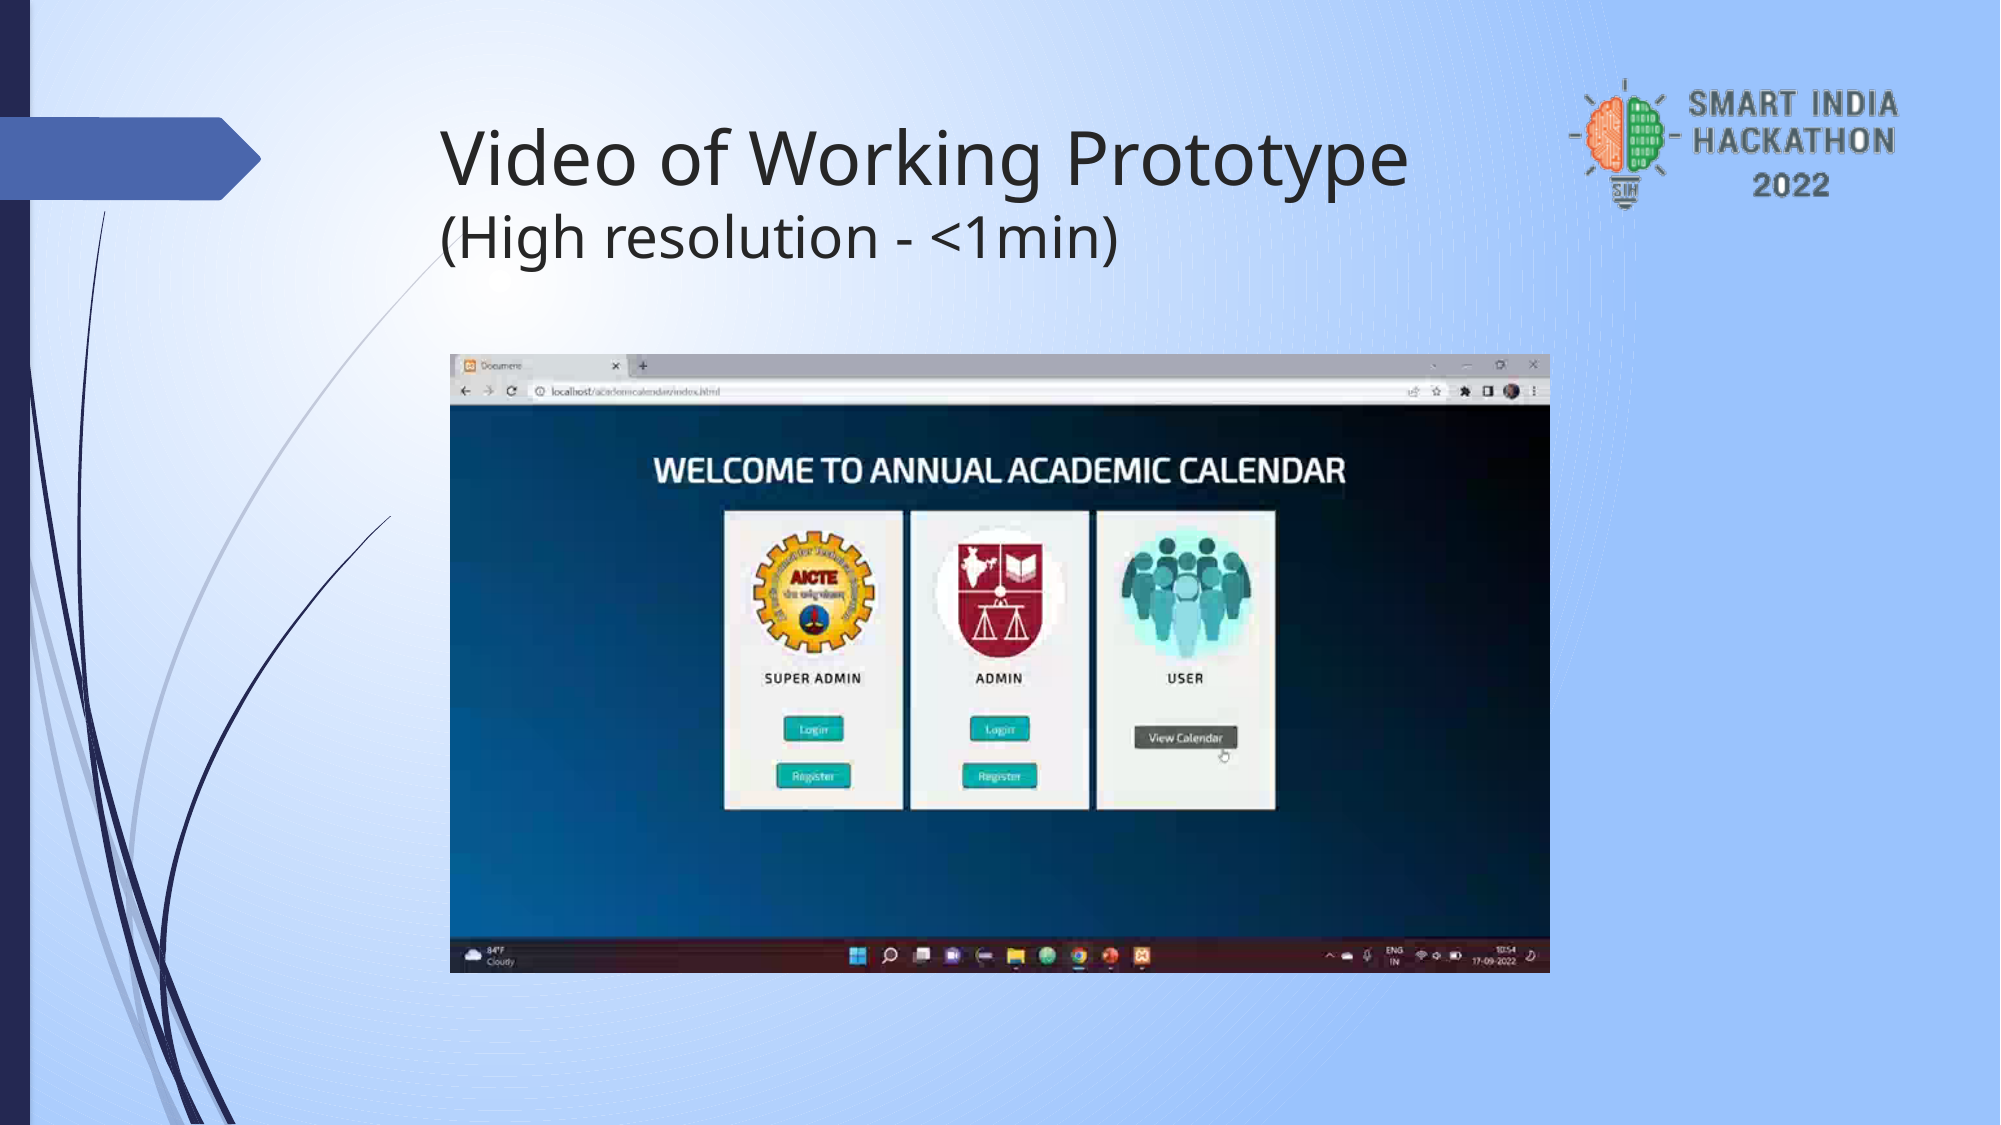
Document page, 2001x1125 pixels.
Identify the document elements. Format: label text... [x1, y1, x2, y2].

title Video of Working Prototype (High resolution - <1min) [425, 102, 1888, 313]
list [448, 353, 1551, 974]
picture [1559, 60, 1904, 217]
